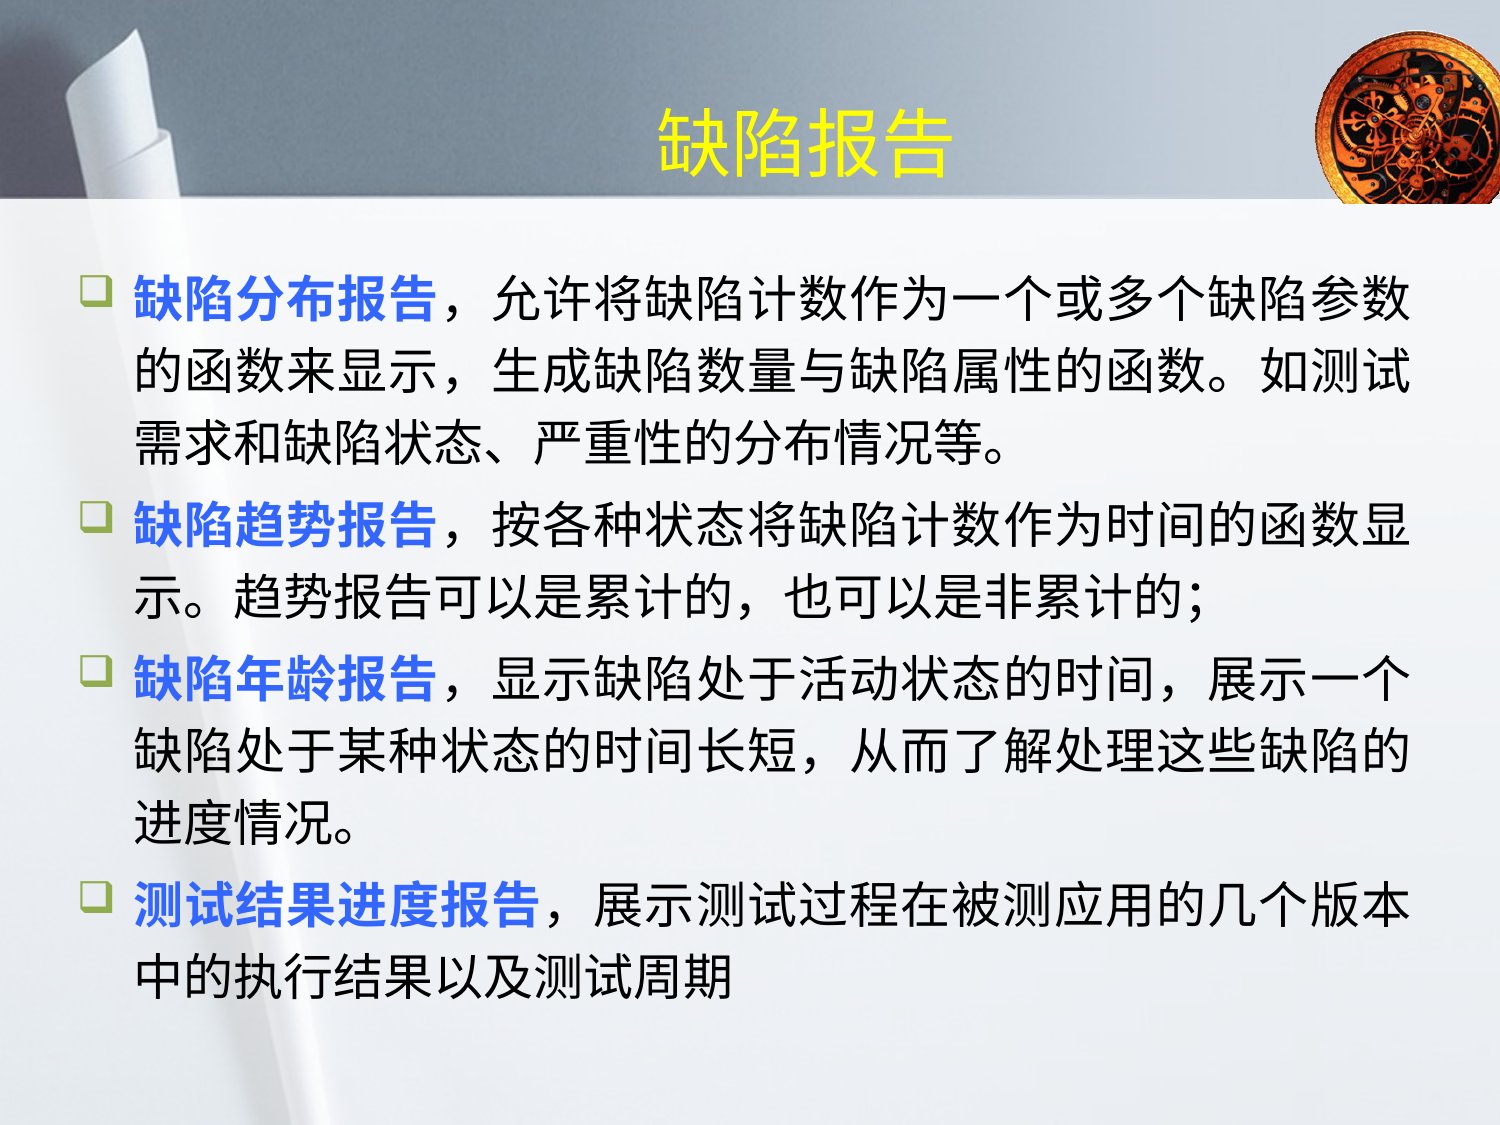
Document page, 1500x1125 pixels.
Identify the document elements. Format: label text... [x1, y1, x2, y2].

text_box 缺陷分布报告，允许将缺陷计数作为一个或多个缺陷参数的函数来显示，生成缺陷数量与缺陷属性的函数。如测试需求和缺陷状态、严重性的分布情况等。 缺陷趋势报告，按各种状态将缺陷计数作为时间的函数显示。趋势报告可以是累计的，也可以是非累计的； 缺陷年龄报告，显示缺陷处于活动状态的时间，展示一个缺陷处于某种状态的时间长短，从而了解处理这些缺陷的进度情况。 测试结果进度报告，展示测试过程在被测应用的几个版本中的执行结果以及测试周期 [76, 255, 1412, 1006]
title 缺陷报告 [407, 66, 1176, 173]
picture [0, 0, 1500, 204]
